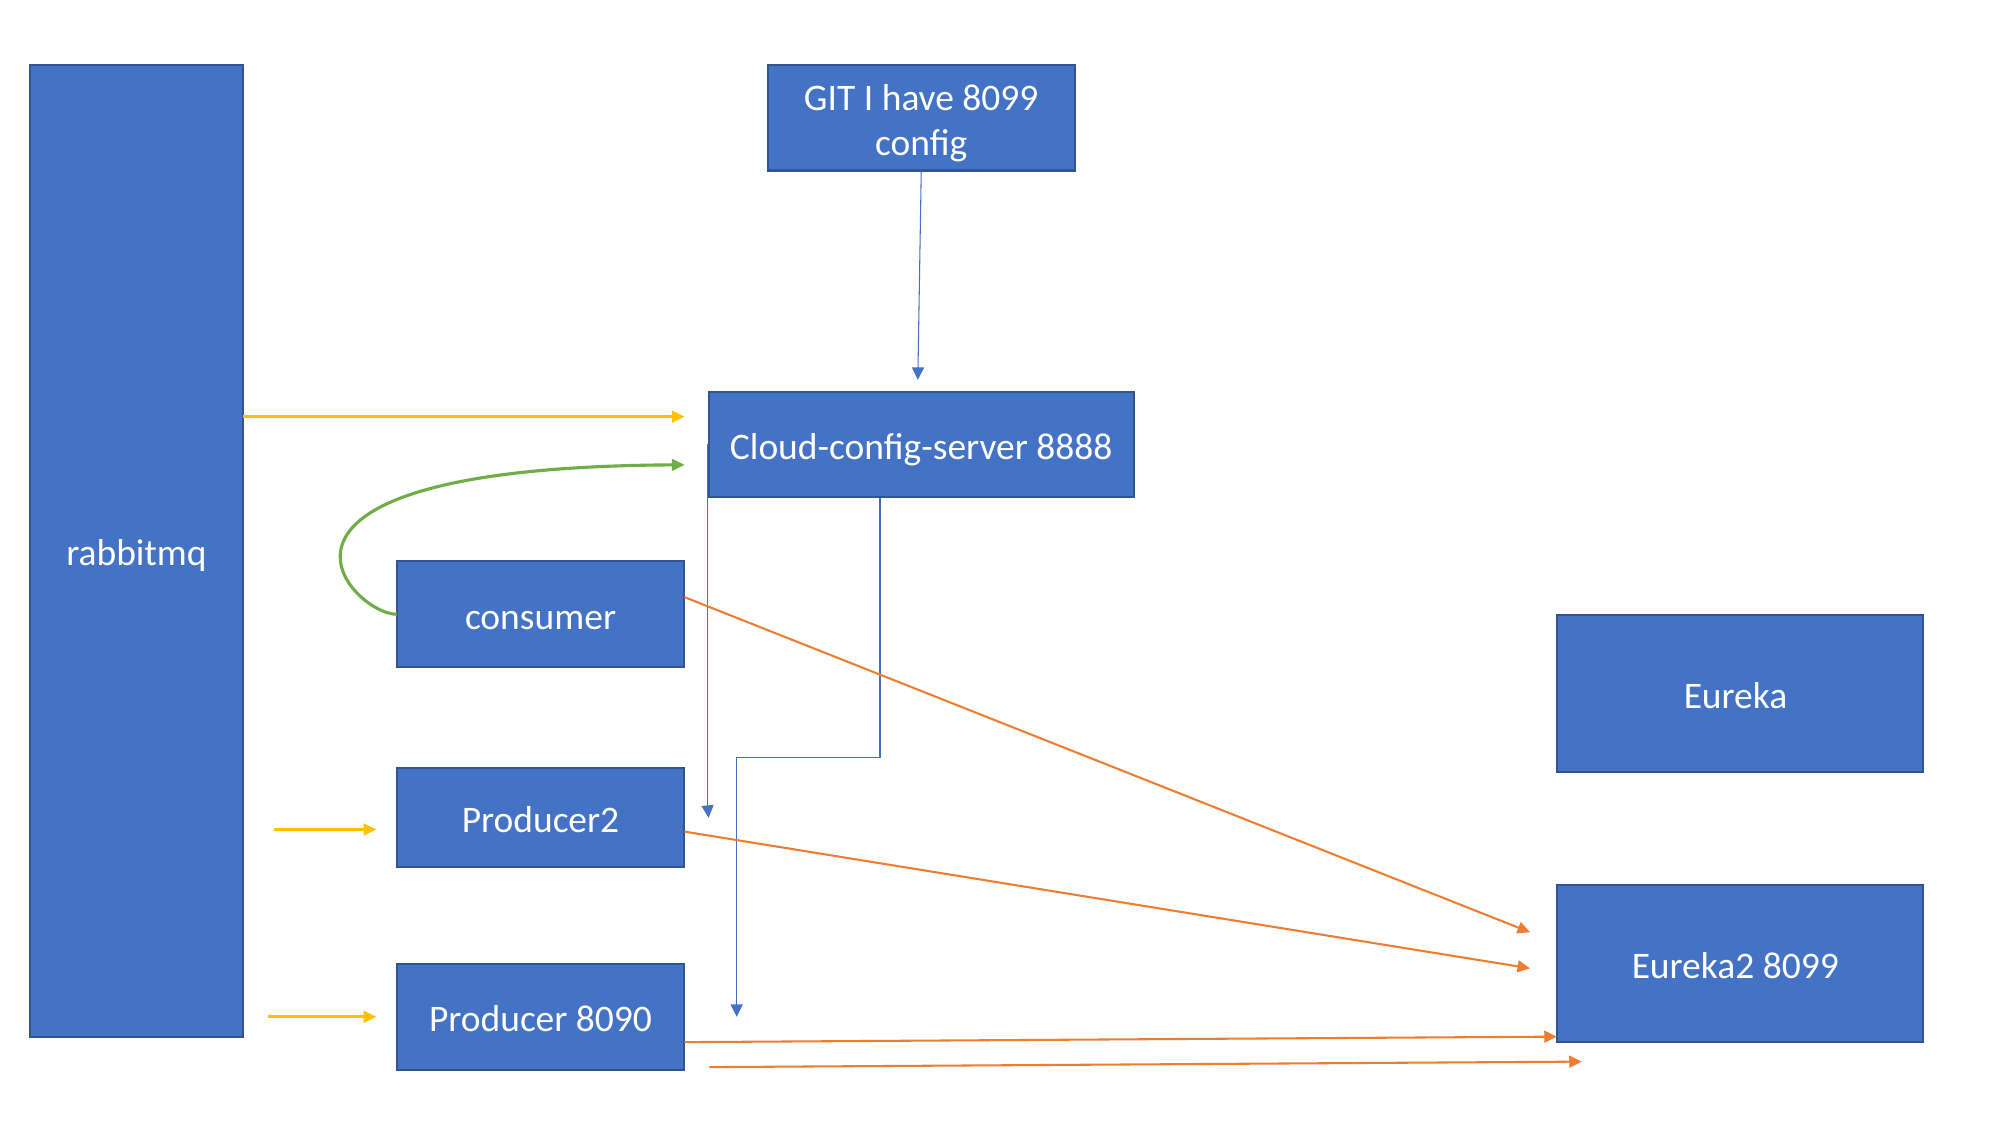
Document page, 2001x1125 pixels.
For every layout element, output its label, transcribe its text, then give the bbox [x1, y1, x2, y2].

text_box Producer2 [396, 767, 684, 868]
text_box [684, 1036, 1557, 1043]
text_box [709, 1061, 1582, 1068]
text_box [548, 685, 684, 829]
text_box rabbitmq [29, 64, 244, 1038]
text_box consumer [396, 615, 684, 668]
text_box Producer 8090 [396, 963, 685, 1071]
text_box Eureka [1556, 614, 1924, 773]
text_box Cloud-config-server 8888 [708, 391, 1135, 498]
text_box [684, 831, 1530, 969]
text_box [917, 170, 922, 380]
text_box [396, 464, 685, 615]
text_box Eureka2 8099 [1556, 884, 1924, 1043]
text_box GIT I have 8099 config [767, 64, 1076, 172]
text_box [684, 597, 1530, 831]
